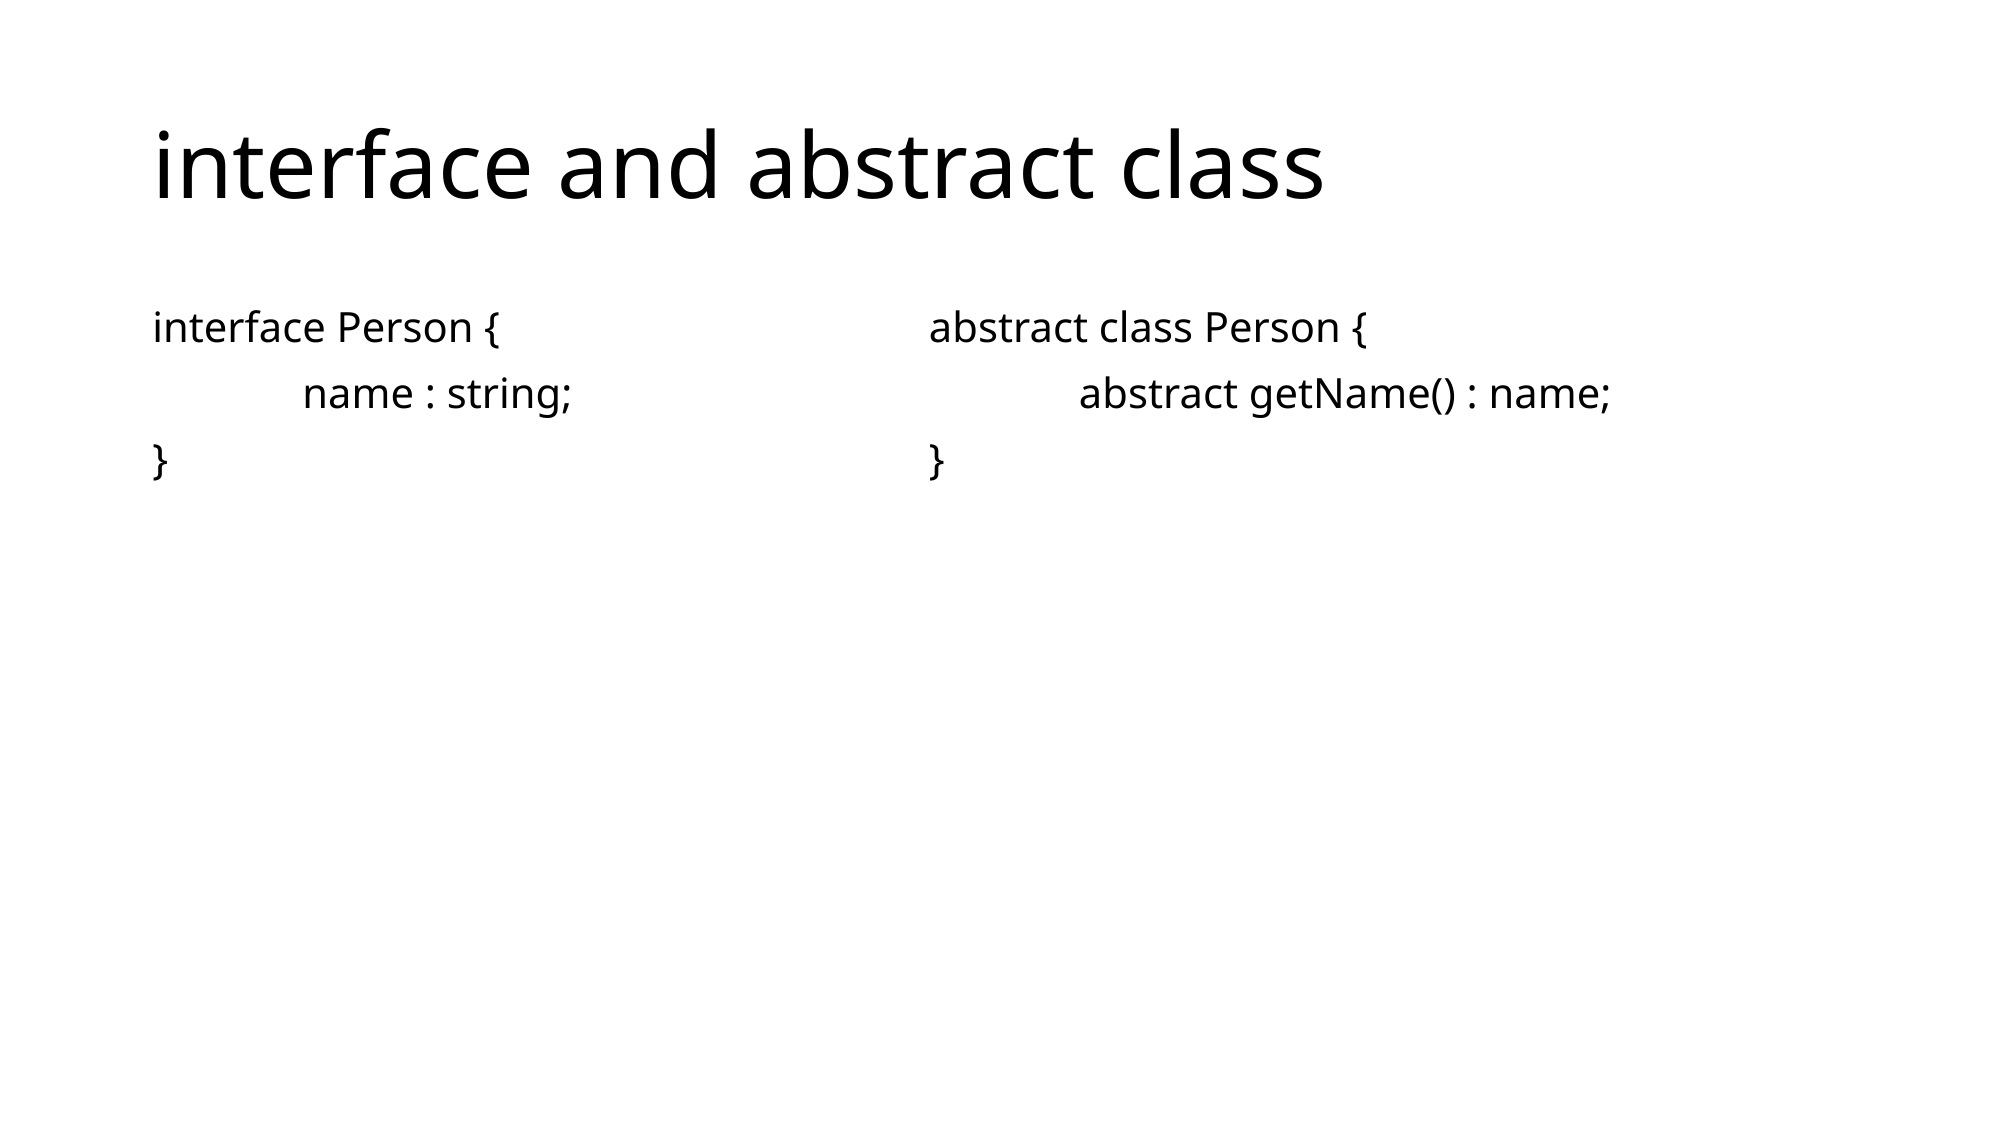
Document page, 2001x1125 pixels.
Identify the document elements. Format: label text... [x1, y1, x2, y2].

text_box abstract class Person { abstract getName() : name; } [913, 299, 1667, 1014]
list interface Person { name : string; } [137, 299, 753, 1014]
title interface and abstract class [137, 59, 1863, 278]
